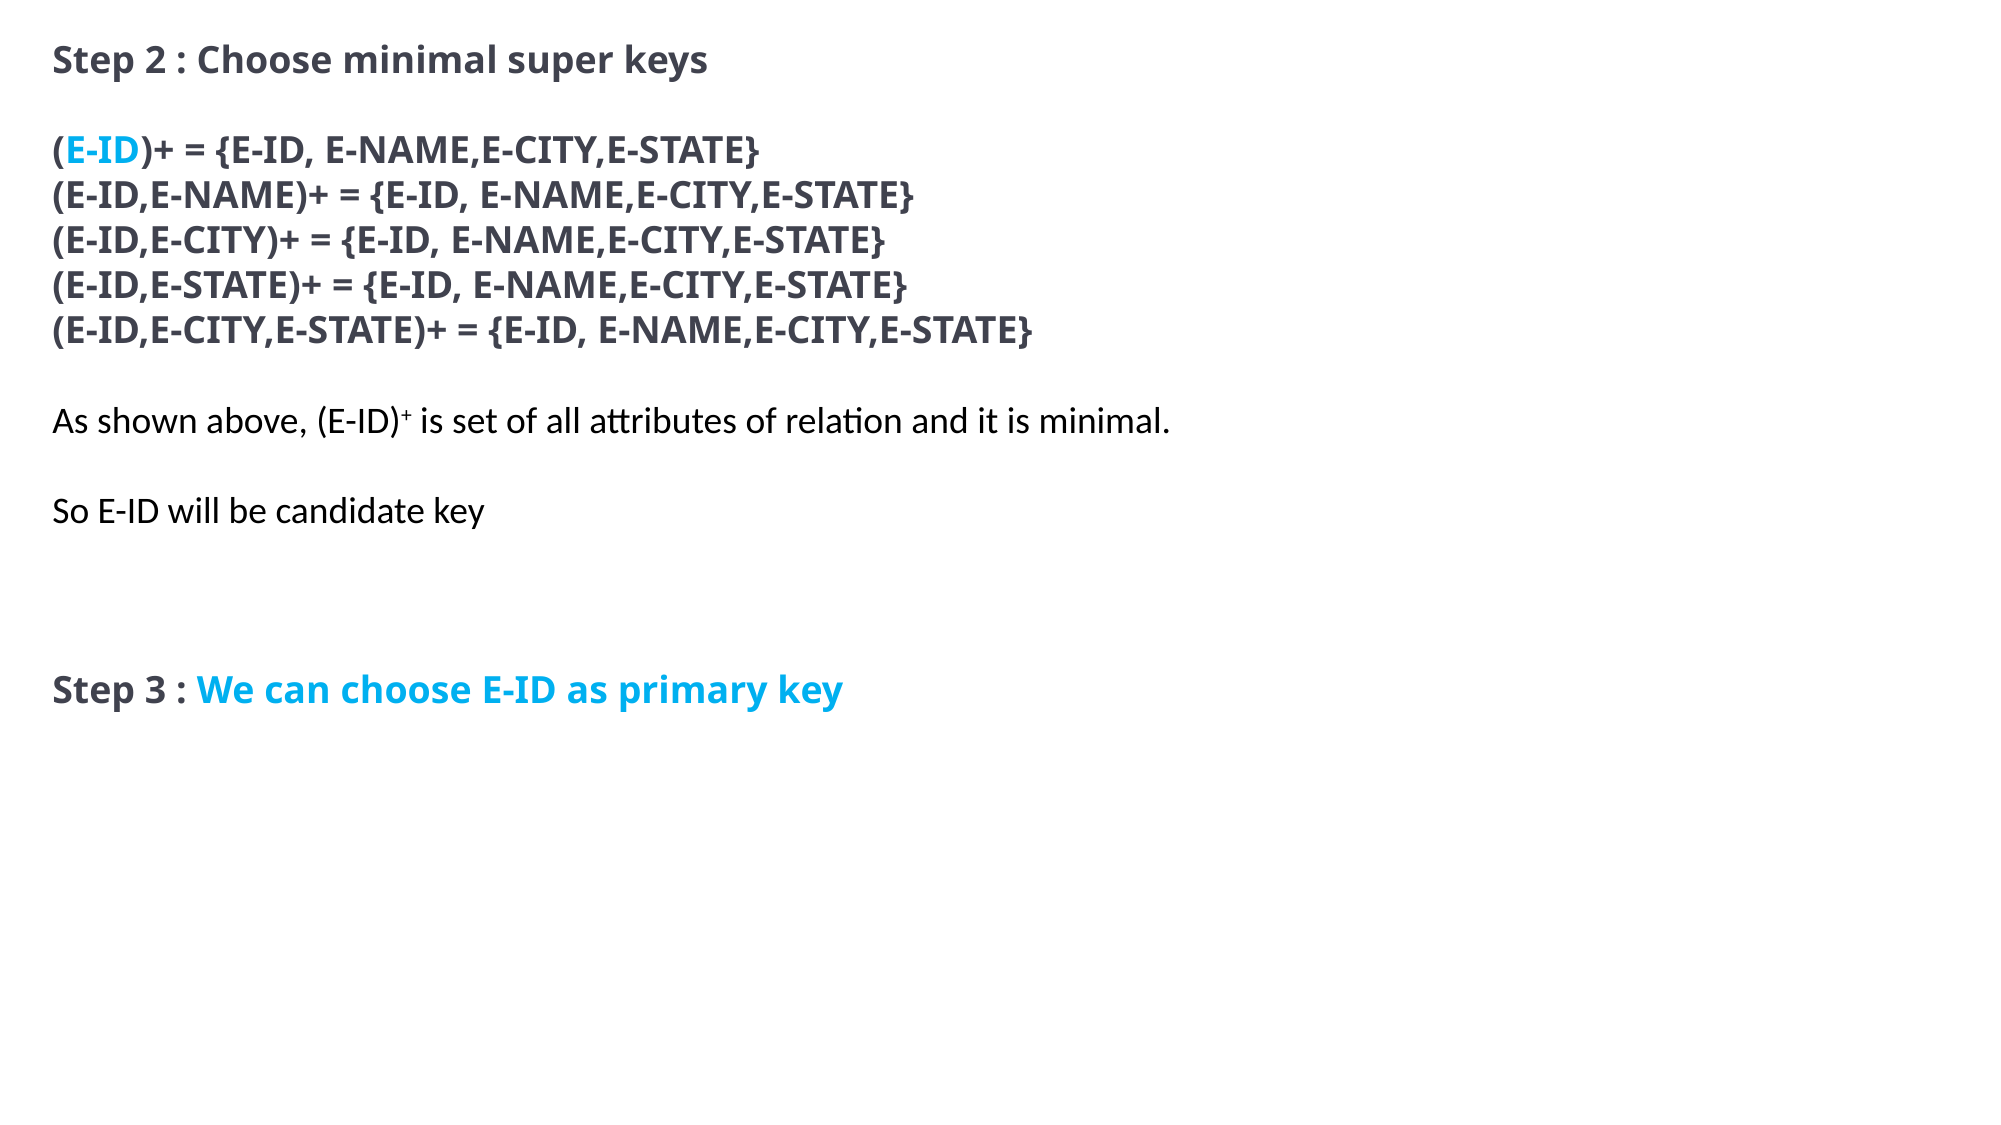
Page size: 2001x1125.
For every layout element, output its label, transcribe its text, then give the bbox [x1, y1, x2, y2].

text_box Step 2 : Choose minimal super keys (E-ID)+ = {E-ID, E-NAME,E-CITY,E-STATE} (E-ID,E-NAME)+ = {E-ID, E-NAME,E-CITY,E-STATE} (E-ID,E-CITY)+ = {E-ID, E-NAME,E-CITY,E-STATE} (E-ID,E-STATE)+ = {E-ID, E-NAME,E-CITY,E-STATE} (E-ID,E-CITY,E-STATE)+ = {E-ID, E-NAME,E-CITY,E-STATE} As shown above, (E-ID)+ is set of all attributes of relation and it is minimal. So E-ID will be candidate key Step 3 : We can choose E-ID as primary key [37, 28, 1939, 809]
